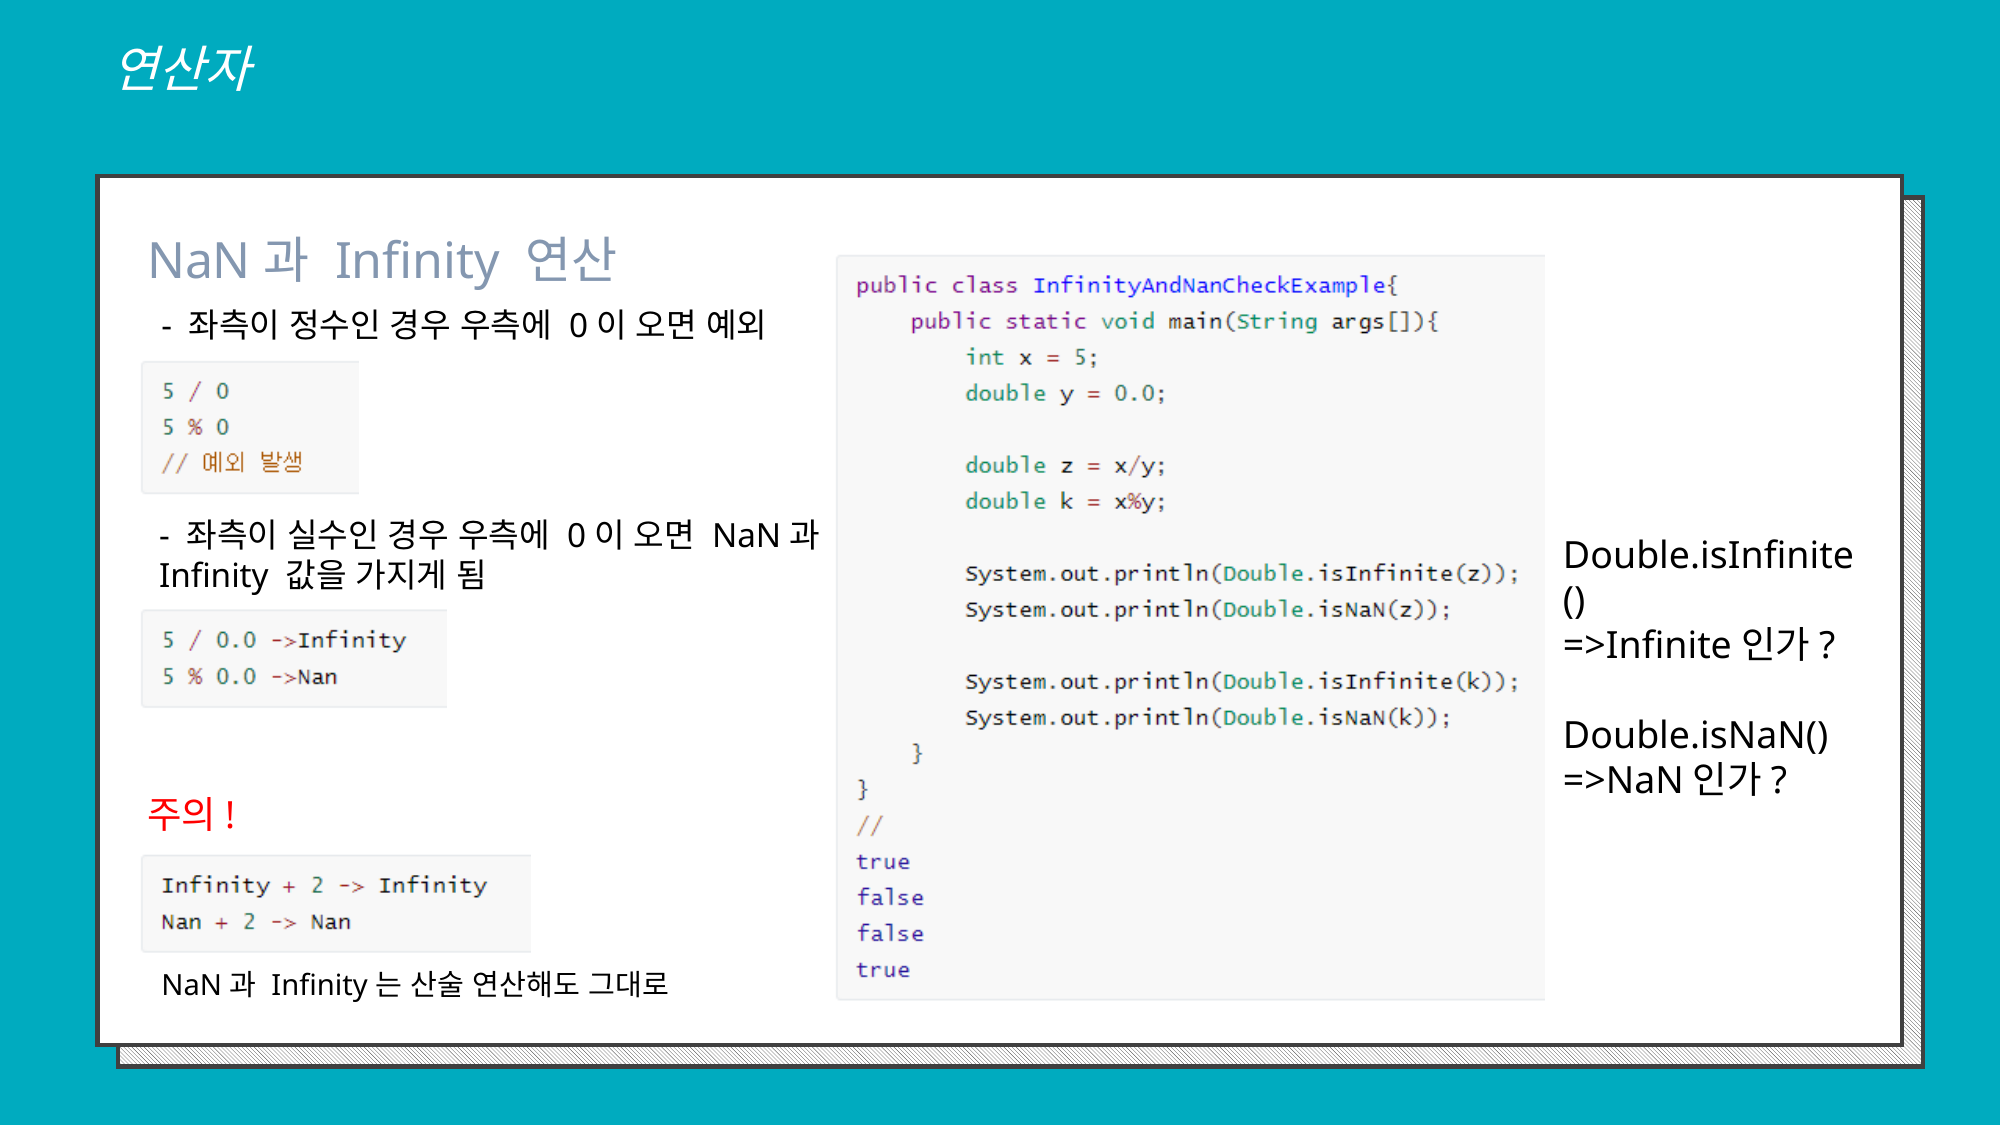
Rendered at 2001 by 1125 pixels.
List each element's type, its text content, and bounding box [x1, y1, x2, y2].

picture [132, 605, 447, 716]
picture [826, 249, 1545, 1007]
text_box 연산자 [97, 0, 1003, 105]
picture [132, 352, 359, 499]
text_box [97, 176, 1923, 1067]
picture [132, 844, 531, 964]
